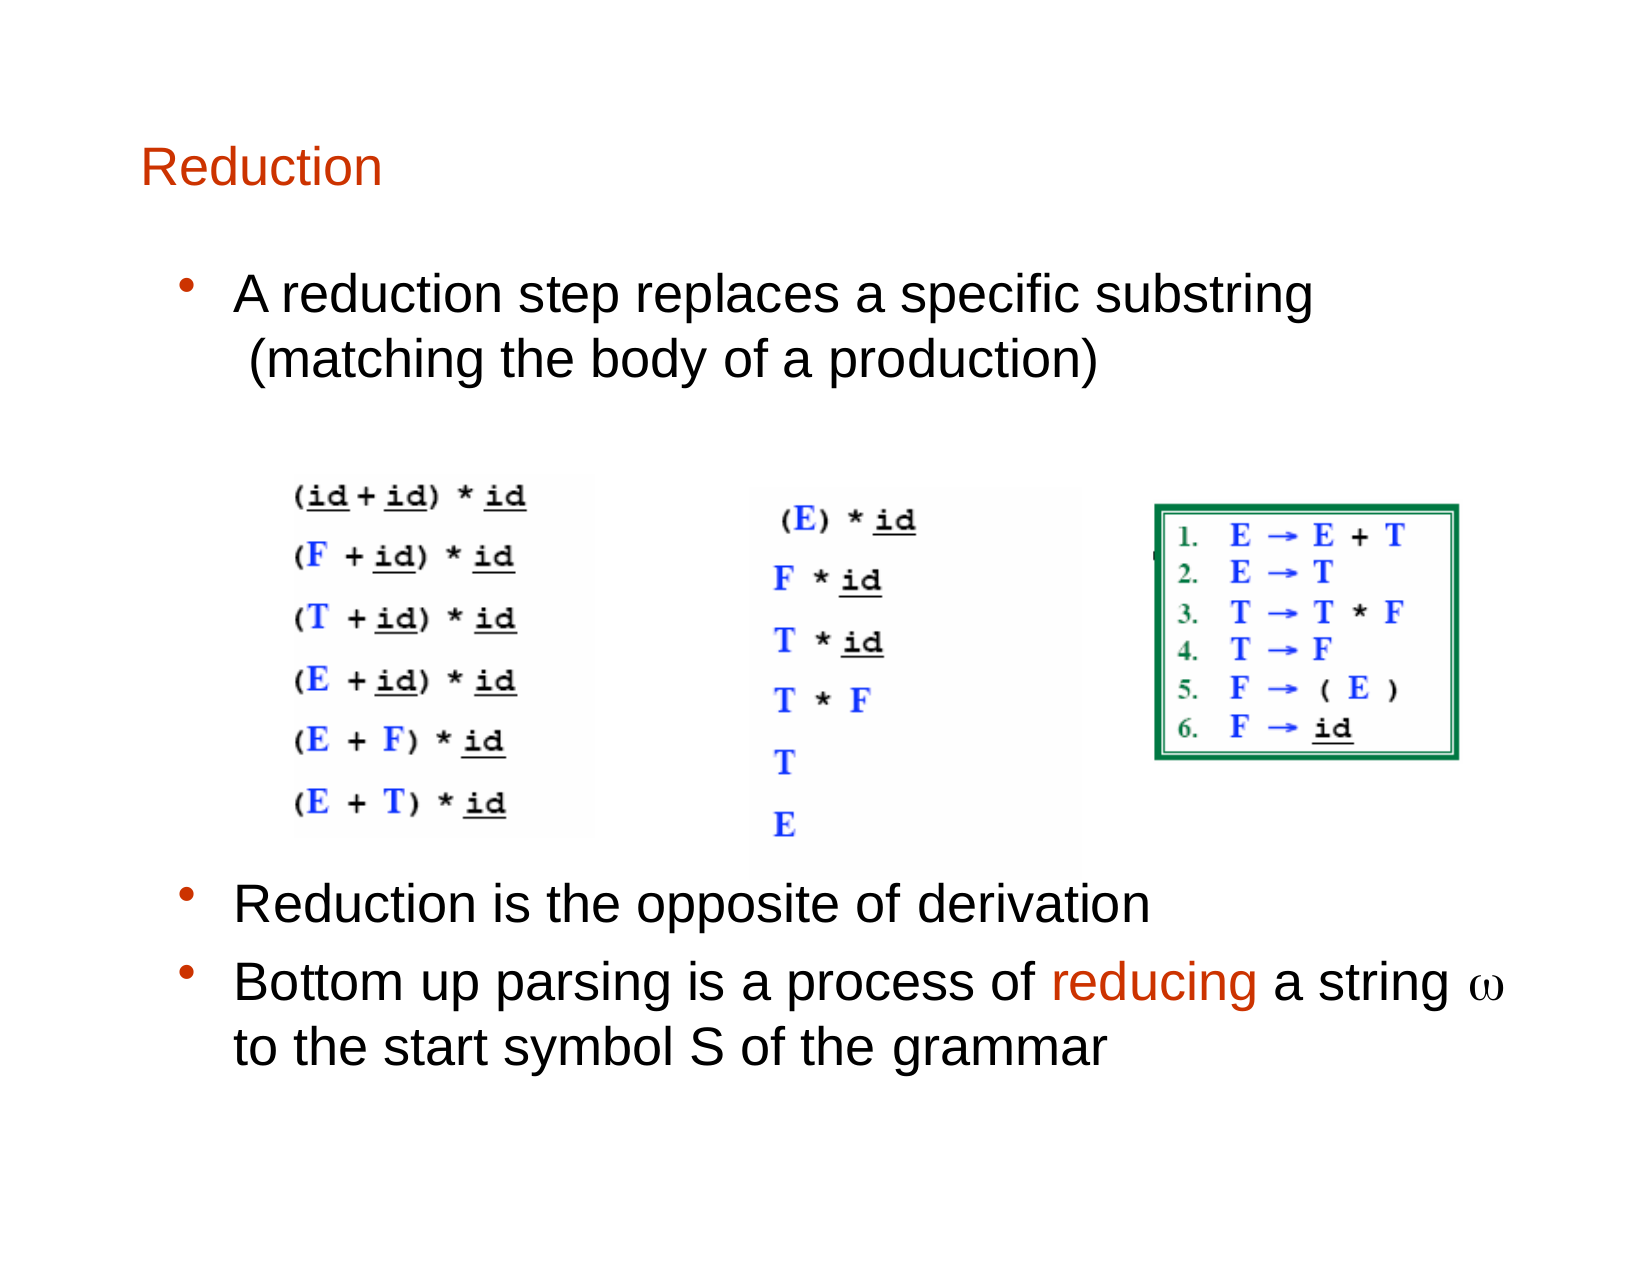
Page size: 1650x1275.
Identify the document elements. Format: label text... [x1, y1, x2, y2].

text_box [749, 487, 1082, 880]
text_box [1153, 499, 1463, 764]
text_box Reduction A reduction step replaces a specific substring (matching the body of a production) [138, 128, 1325, 389]
text_box Reduction is the opposite of derivation Bottom up parsing is a process of reducing a string  to the start symbol S of the grammar [175, 852, 1510, 1077]
text_box [294, 474, 595, 838]
